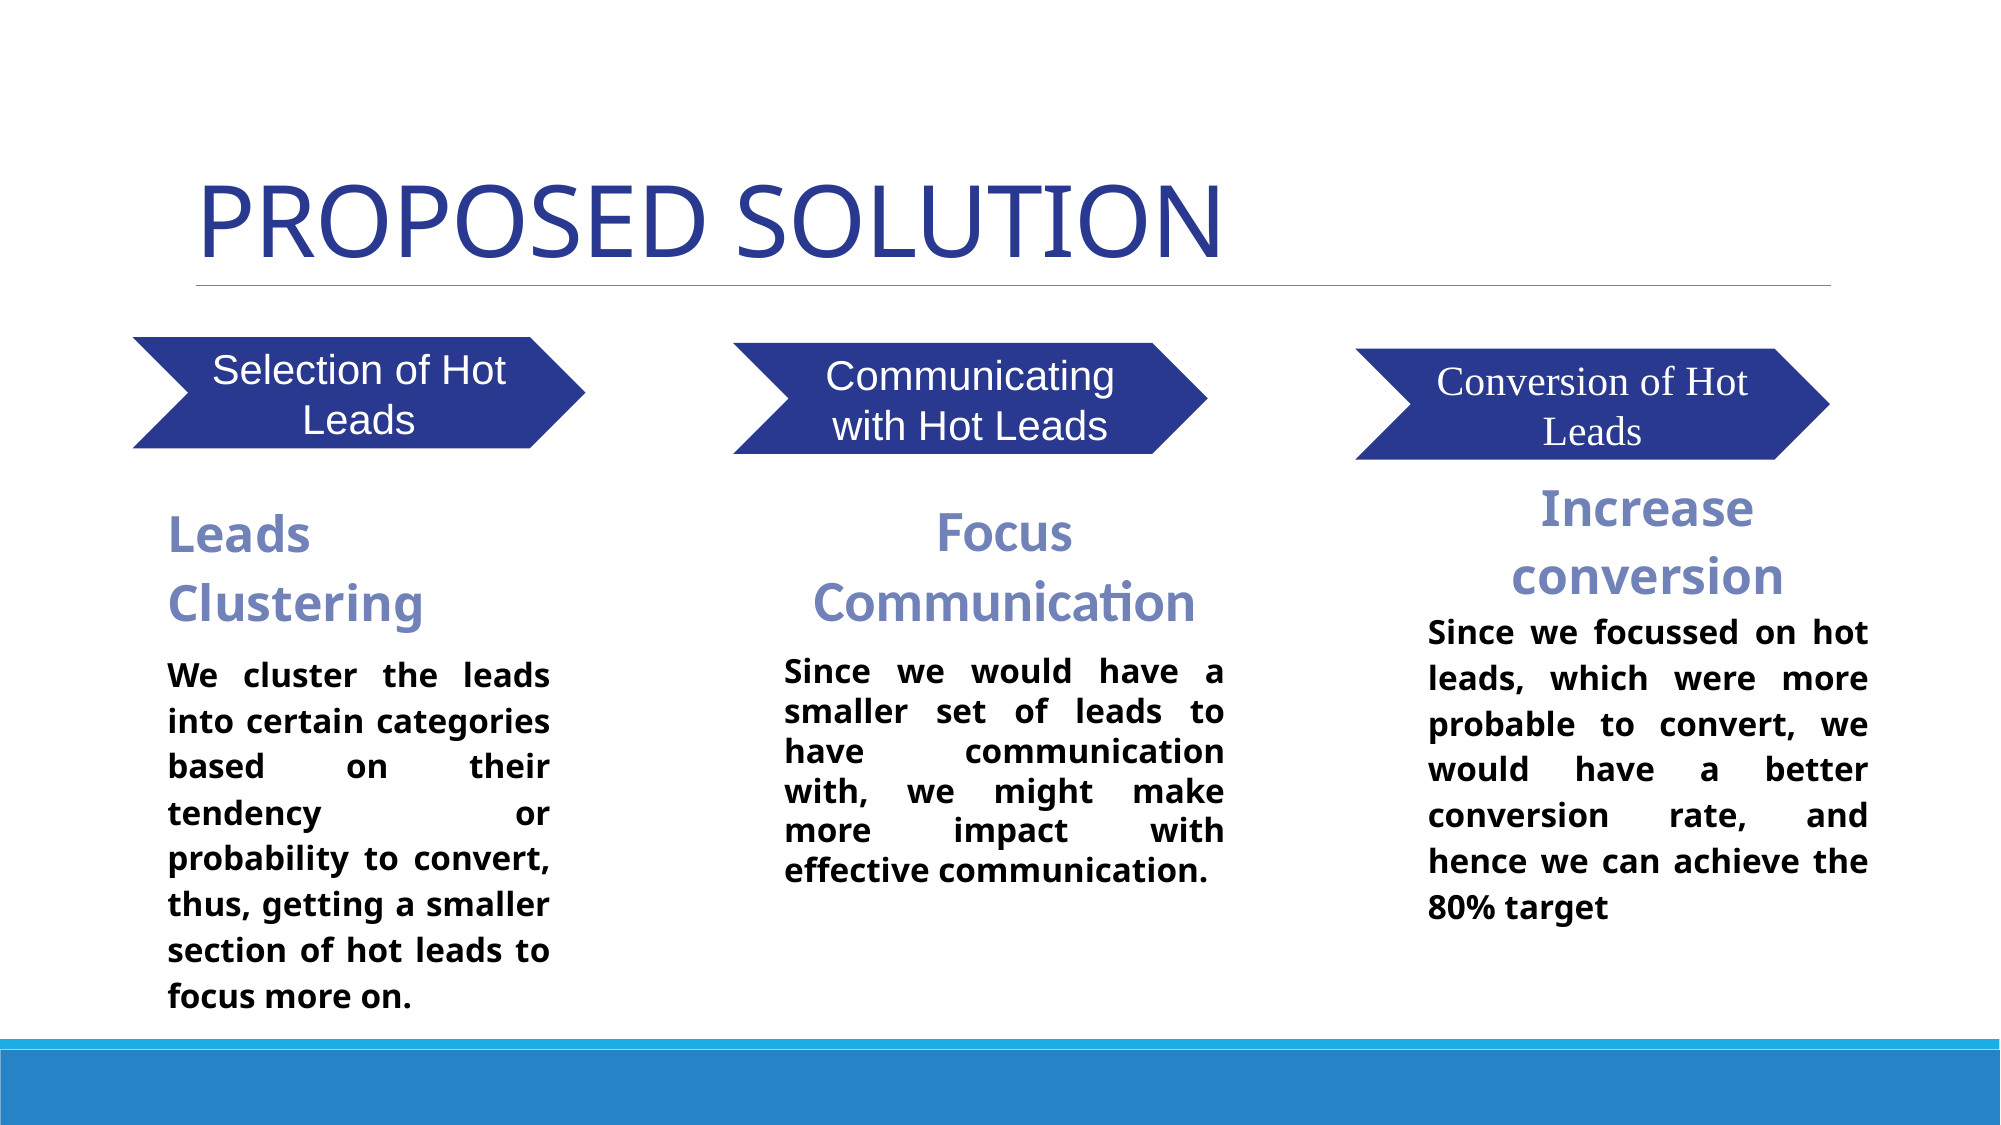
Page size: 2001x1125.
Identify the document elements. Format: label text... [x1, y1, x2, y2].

text_box Leads Clustering We cluster the leads into certain categories based on their tendency or probability to convert, thus, getting a smaller section of hot leads to focus more on. [152, 486, 566, 1023]
text_box Communicating with Hot Leads [733, 342, 1208, 454]
text_box Selection of Hot Leads [132, 337, 586, 449]
title PROPOSED SOLUTION [180, 47, 1830, 285]
text_box Conversion of Hot Leads [1355, 348, 1831, 460]
text_box Focus Communication Since we would have a smaller set of leads to have communication with, we might make more impact with effective communication. [769, 486, 1241, 897]
text_box Increase conversion Since we focussed on hot leads, which were more probable to convert, we would have a better conversion rate, and hence we can achieve the 80% target [1413, 459, 1885, 934]
